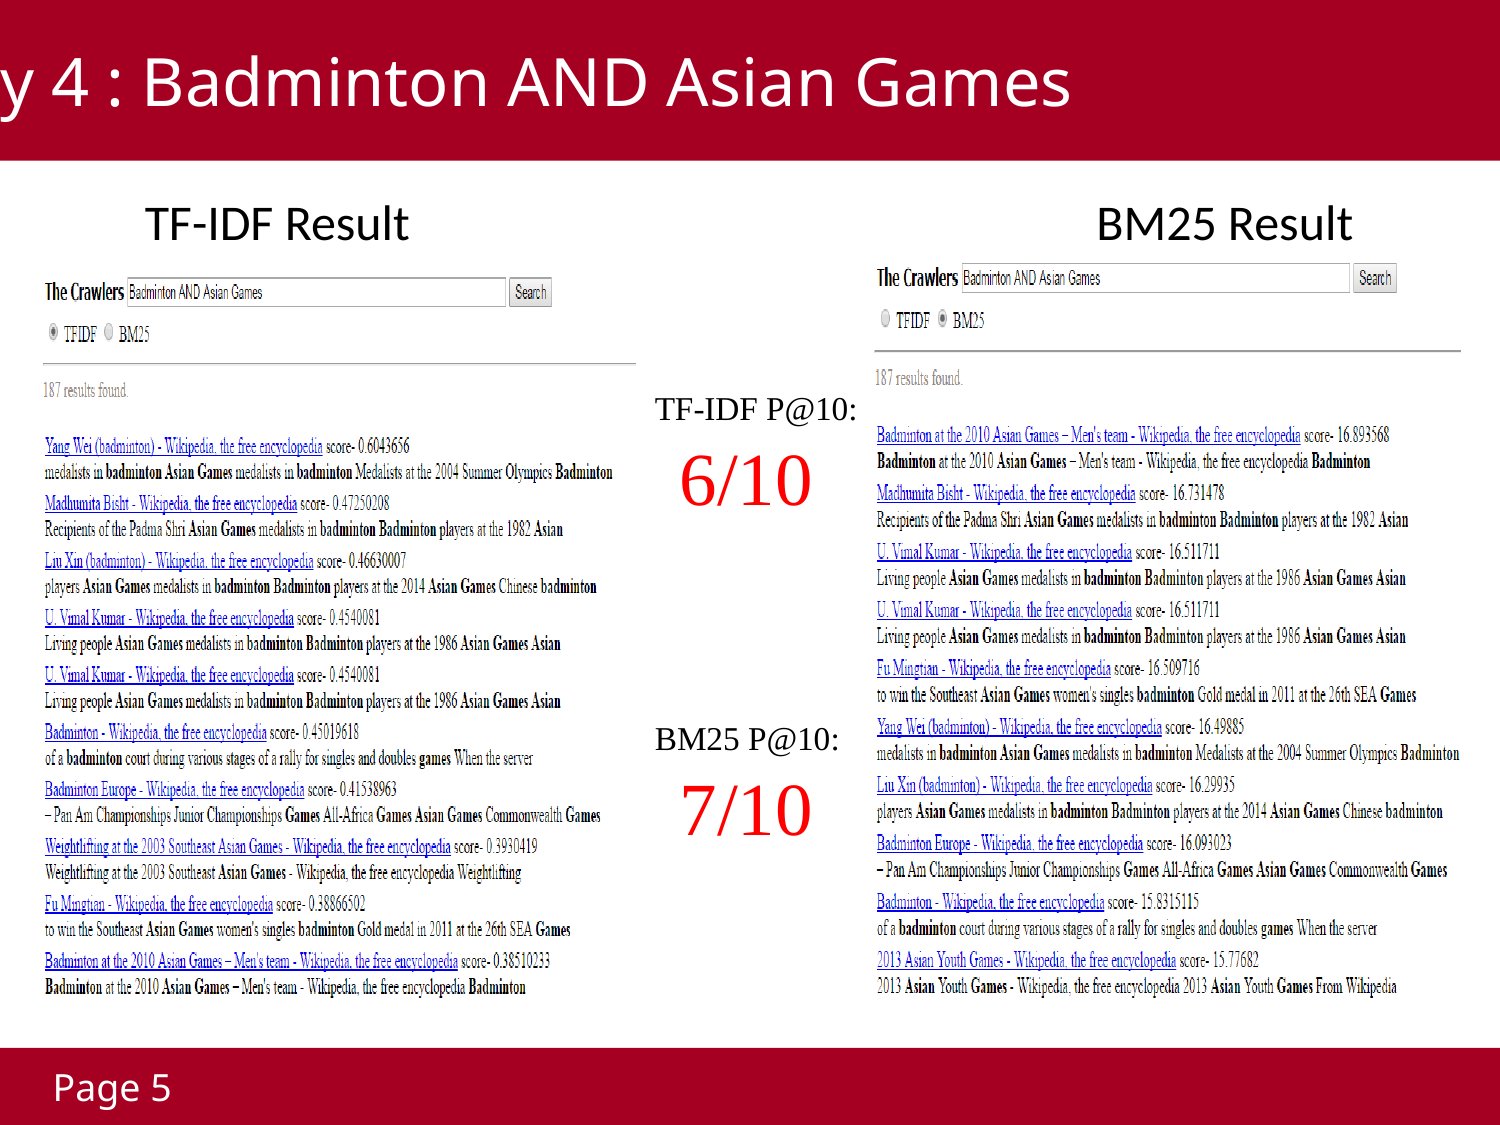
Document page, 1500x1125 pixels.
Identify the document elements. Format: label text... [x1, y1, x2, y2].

text_box [0, 1047, 1500, 1125]
text_box Page 5 [37, 1056, 187, 1116]
picture [37, 252, 636, 1007]
text_box TF-IDF Result BM25 Result TF-IDF P@10: 6/10 BM25 P@10: 7/10 [40, 182, 1460, 918]
text_box [0, 0, 1500, 162]
picture [868, 253, 1461, 1005]
text_box Query 4 : Badminton AND Asian Games [0, 32, 1089, 128]
